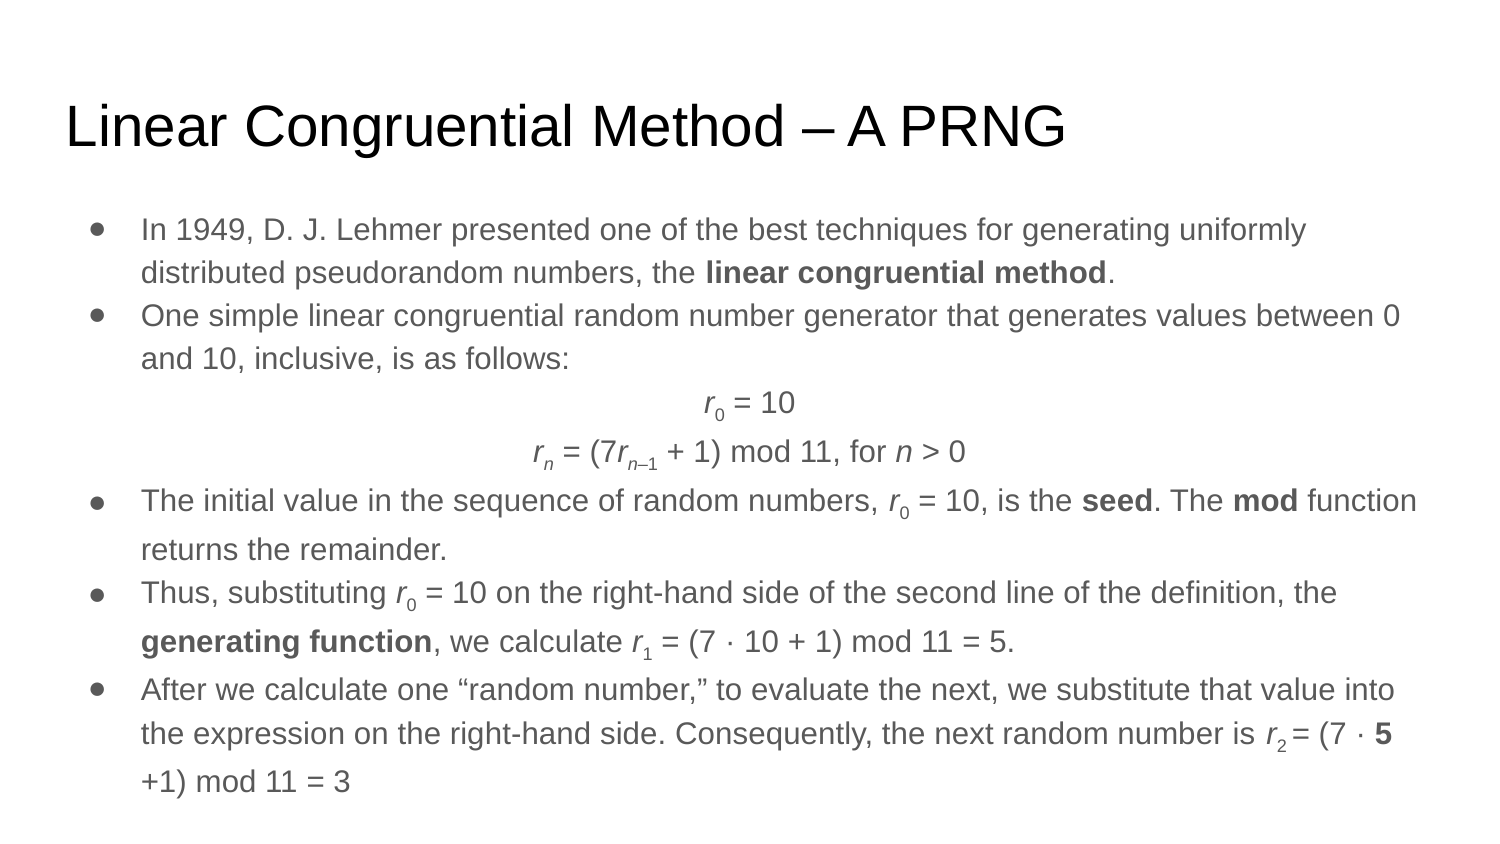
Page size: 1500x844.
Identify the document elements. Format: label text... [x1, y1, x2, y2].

text_box In 1949, D. J. Lehmer presented one of the best techniques for generating uniformly distributed pseudorandom numbers, the linear congruential method. One simple linear congruential random number generator that generates values between 0 and 10, inclusive, is as follows: r0 = 10 rn = (7rn–1 + 1) mod 11, for n > 0 The initial value in the sequence of random numbers, r0 = 10, is the seed. The mod function returns the remainder. Thus, substituting r0 = 10 on the right-hand side of the second line of the definition, the generating function, we calculate r1 = (7 · 10 + 1) mod 11 = 5. After we calculate one “random number,” to evaluate the next, we substitute that value into the expression on the right-hand side. Consequently, the next random number is r2 = (7 · 5 +1) mod 11 = 3 [51, 188, 1449, 750]
text_box Linear Congruential Method – A PRNG [51, 72, 1449, 167]
